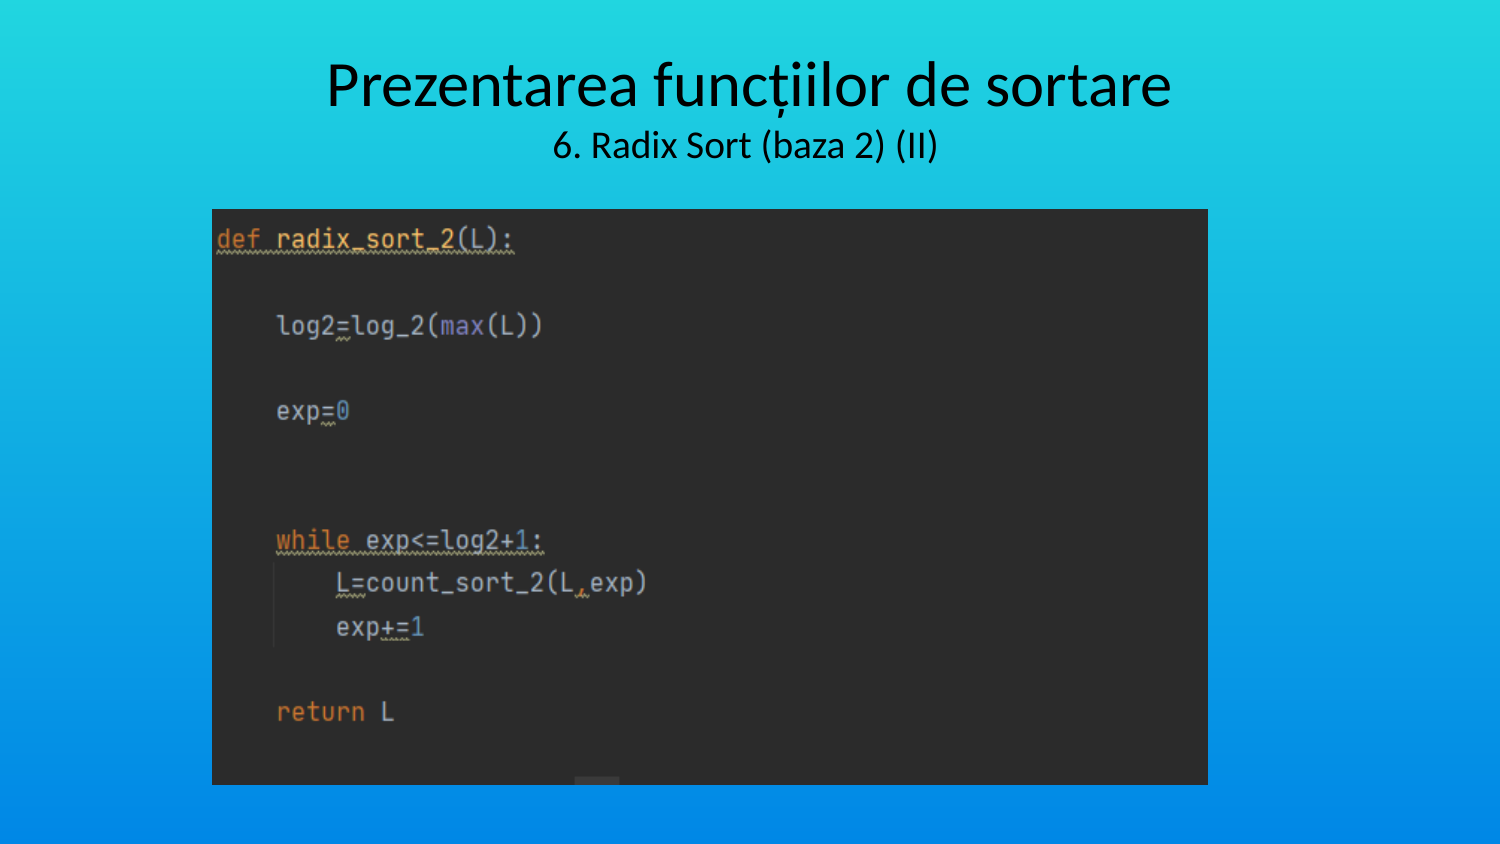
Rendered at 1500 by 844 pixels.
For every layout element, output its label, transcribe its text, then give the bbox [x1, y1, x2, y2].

picture [207, 669, 211, 679]
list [212, 209, 1208, 785]
title Prezentarea funcțiilor de sortare 6. Radix Sort (baza 2) (II) [75, 33, 1425, 175]
